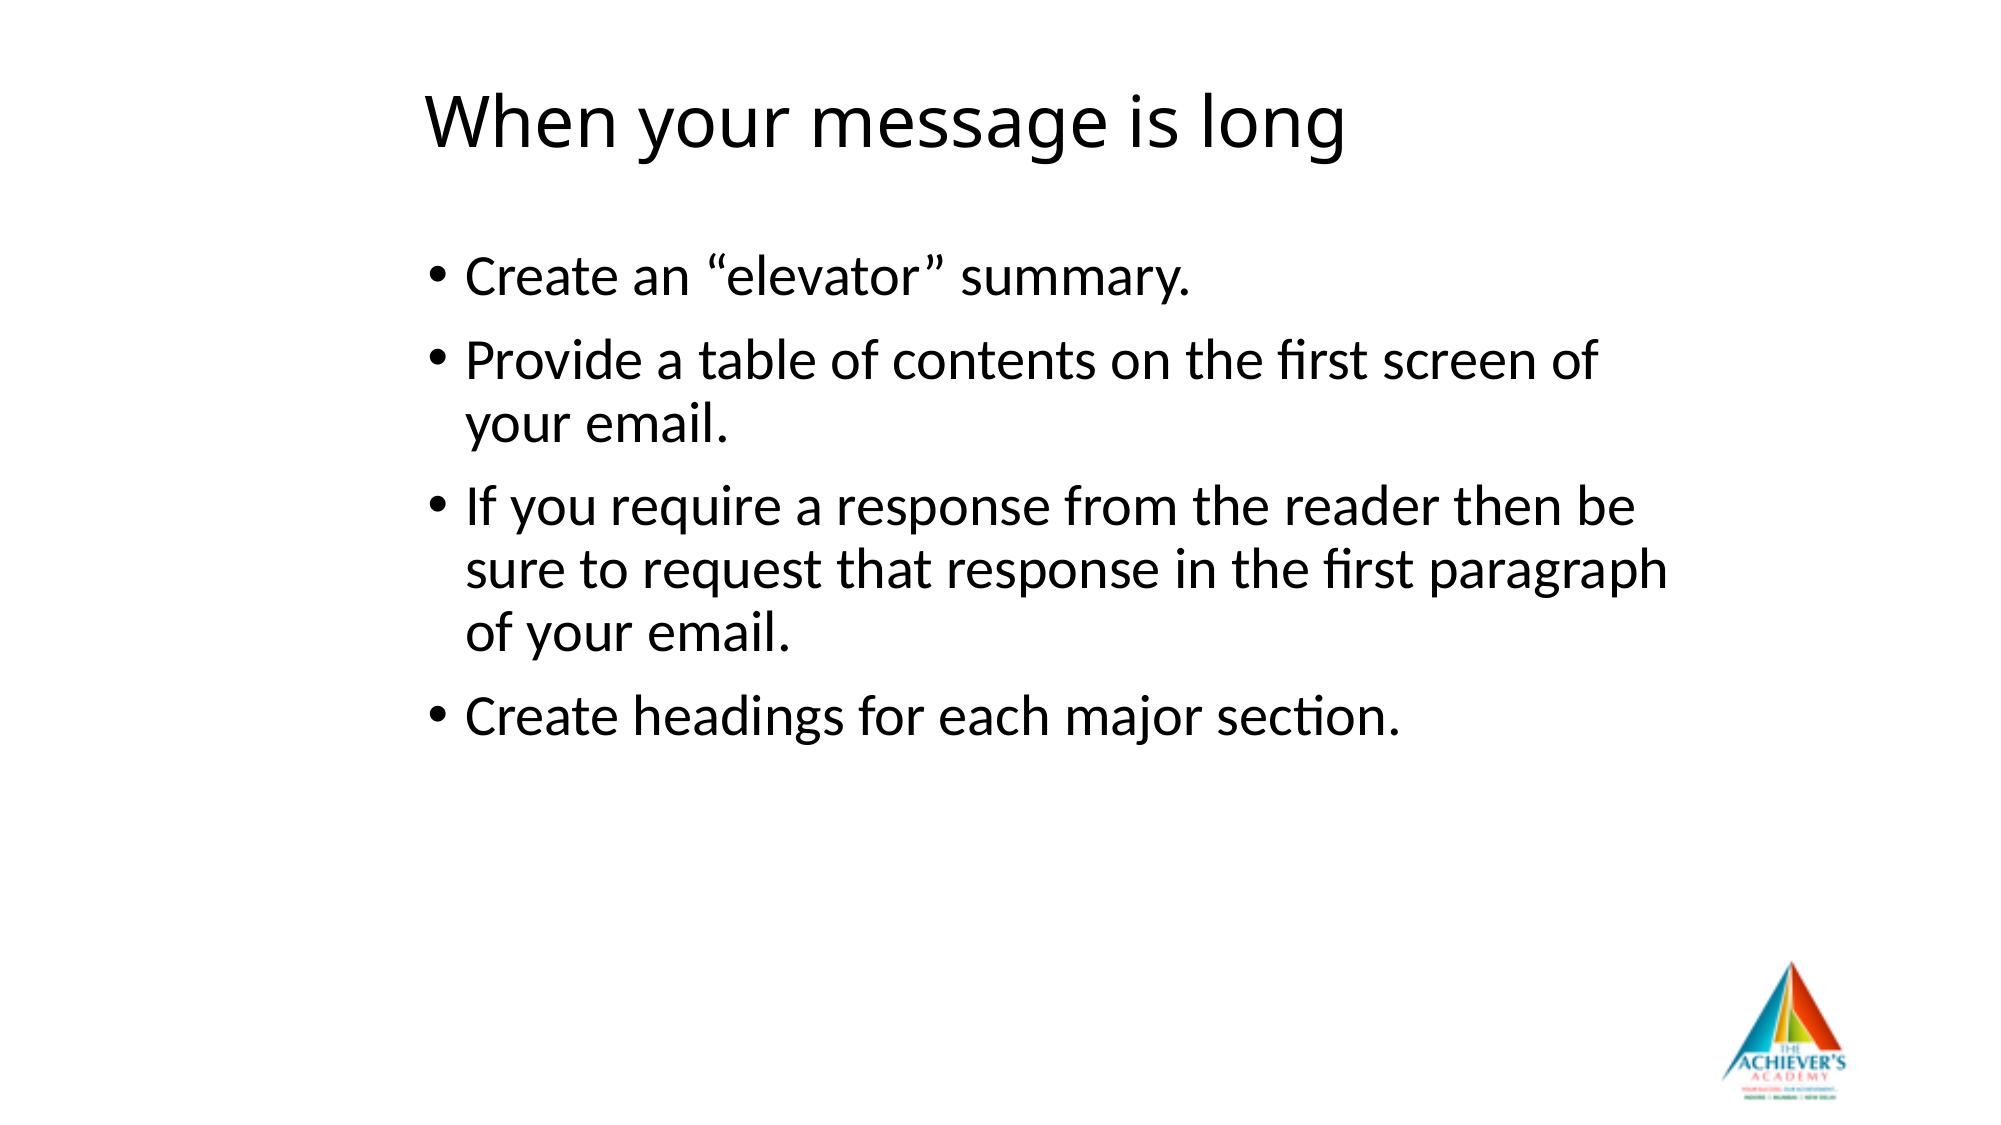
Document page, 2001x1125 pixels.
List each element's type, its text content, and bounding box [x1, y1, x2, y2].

picture [1709, 956, 1860, 1107]
list Create an “elevator” summary. Provide a table of contents on the first screen of your email. If you require a response from the reader then be sure to request that response in the first paragraph of your email. Create headings for each major section. [412, 237, 1688, 913]
title When your message is long [409, 77, 1638, 171]
